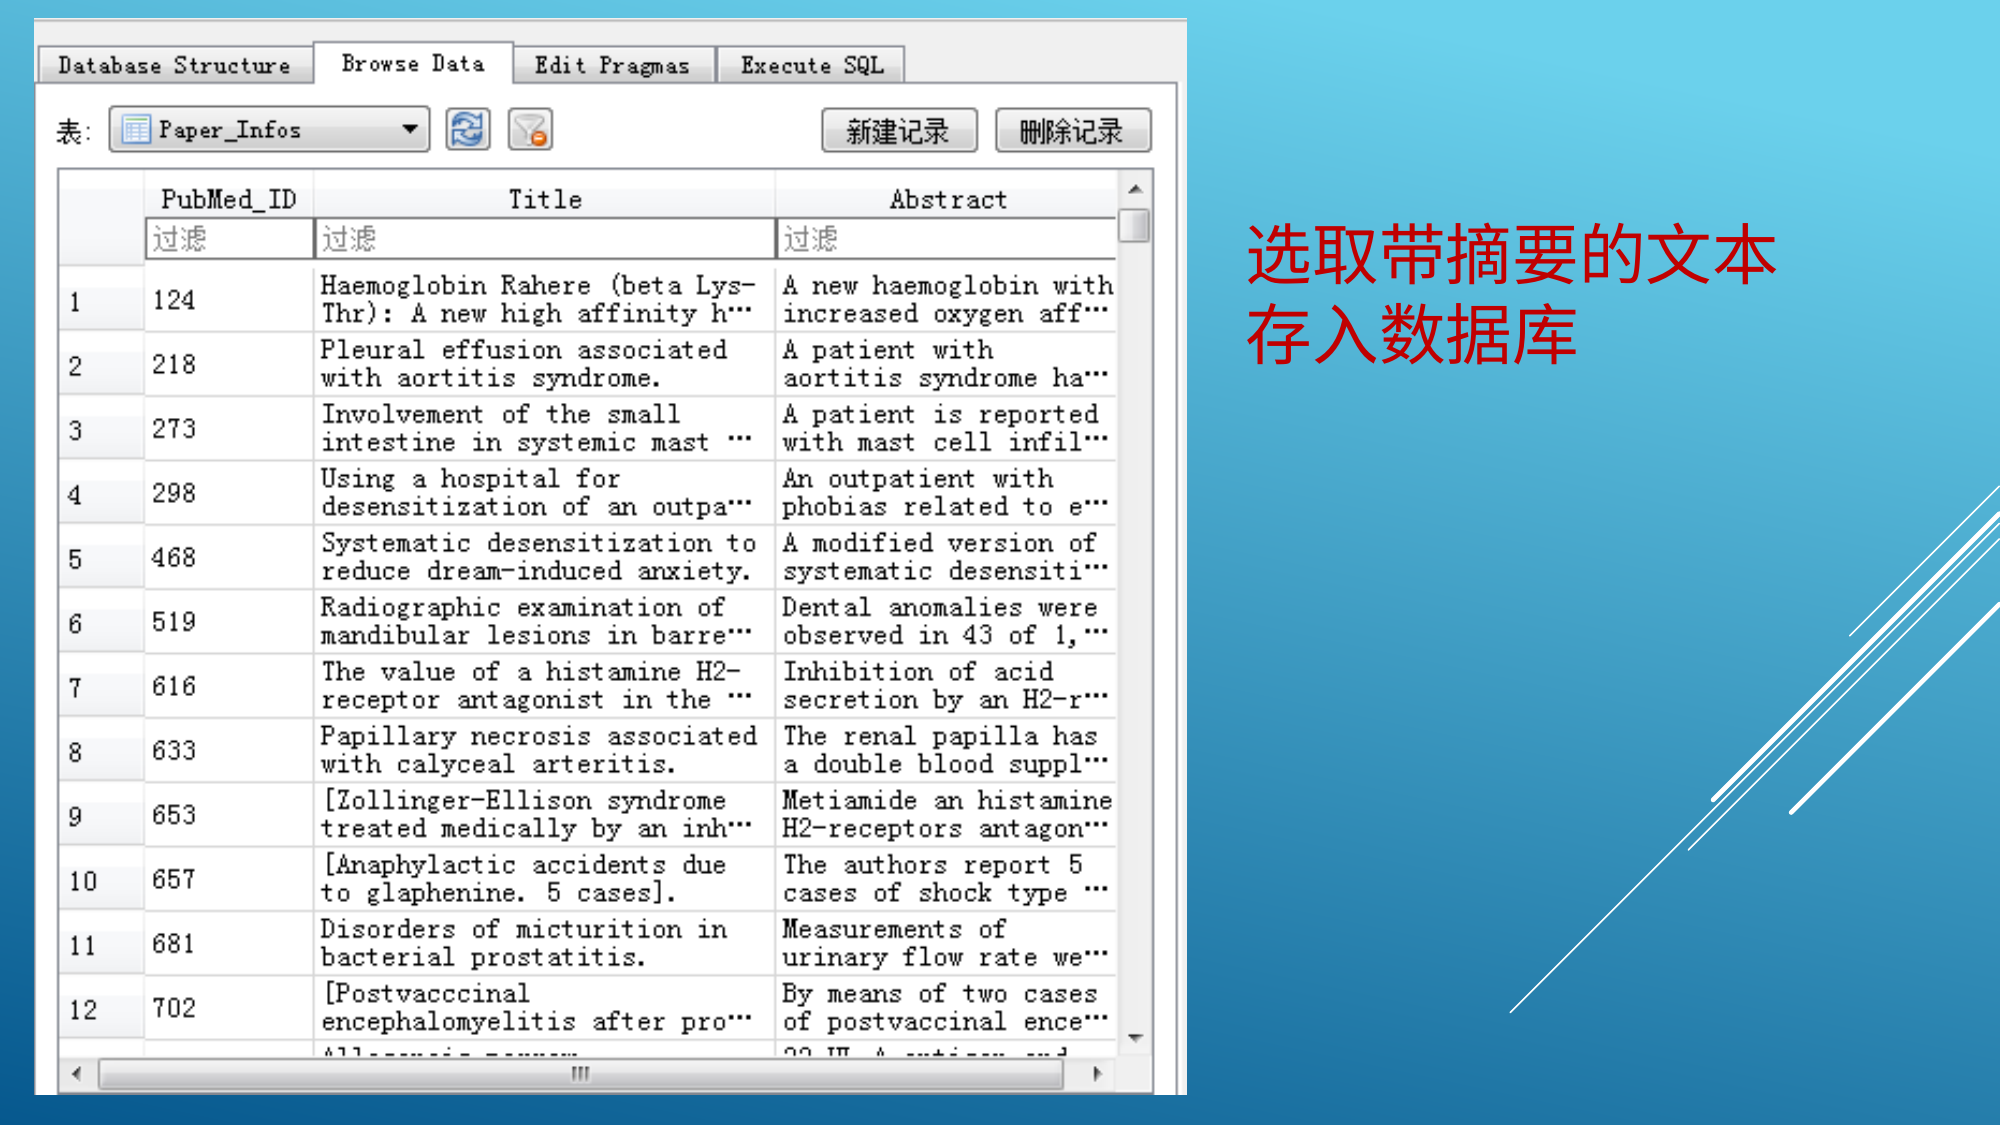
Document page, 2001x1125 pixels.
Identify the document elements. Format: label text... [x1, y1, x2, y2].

text_box 选取带摘要的文本 存入数据库 [1230, 205, 1866, 381]
picture [34, 18, 1187, 1096]
